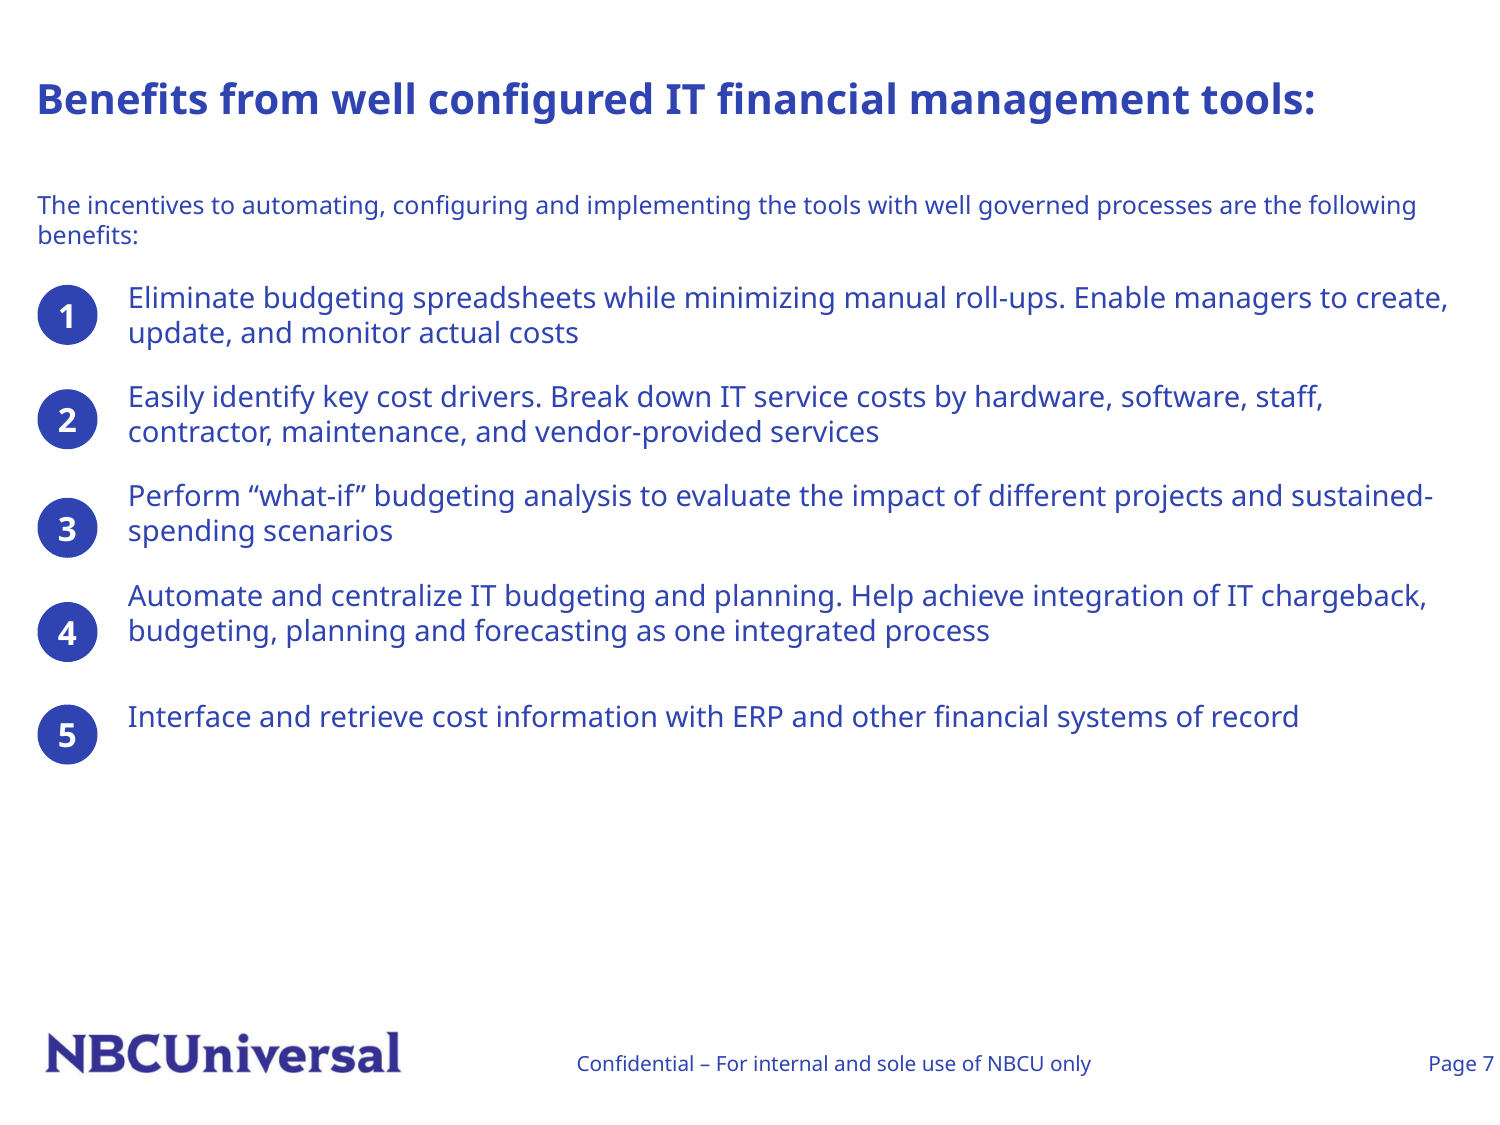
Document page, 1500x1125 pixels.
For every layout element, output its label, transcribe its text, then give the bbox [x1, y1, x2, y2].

text_box 5 [37, 704, 98, 765]
text_box 3 [37, 497, 98, 558]
text_box The incentives to automating, configuring and implementing the tools with well governed processes are the following benefits: [22, 182, 1449, 257]
text_box Benefits from well configured IT financial management tools: [35, 78, 1458, 125]
picture [40, 1022, 406, 1082]
text_box 1 [37, 284, 98, 345]
text_box 4 [37, 602, 98, 663]
text_box Eliminate budgeting spreadsheets while minimizing manual roll-ups. Enable managers to create, update, and monitor actual costs Easily identify key cost drivers. Break down IT service costs by hardware, software, staff, contractor, maintenance, and vendor-provided services Perform “what-if” budgeting analysis to evaluate the impact of different projects and sustained-spending scenarios Automate and centralize IT budgeting and planning. Help achieve integration of IT chargeback, budgeting, planning and forecasting as one integrated process Interface and retrieve cost information with ERP and other financial systems of record [127, 270, 1451, 960]
text_box 2 [37, 389, 98, 450]
